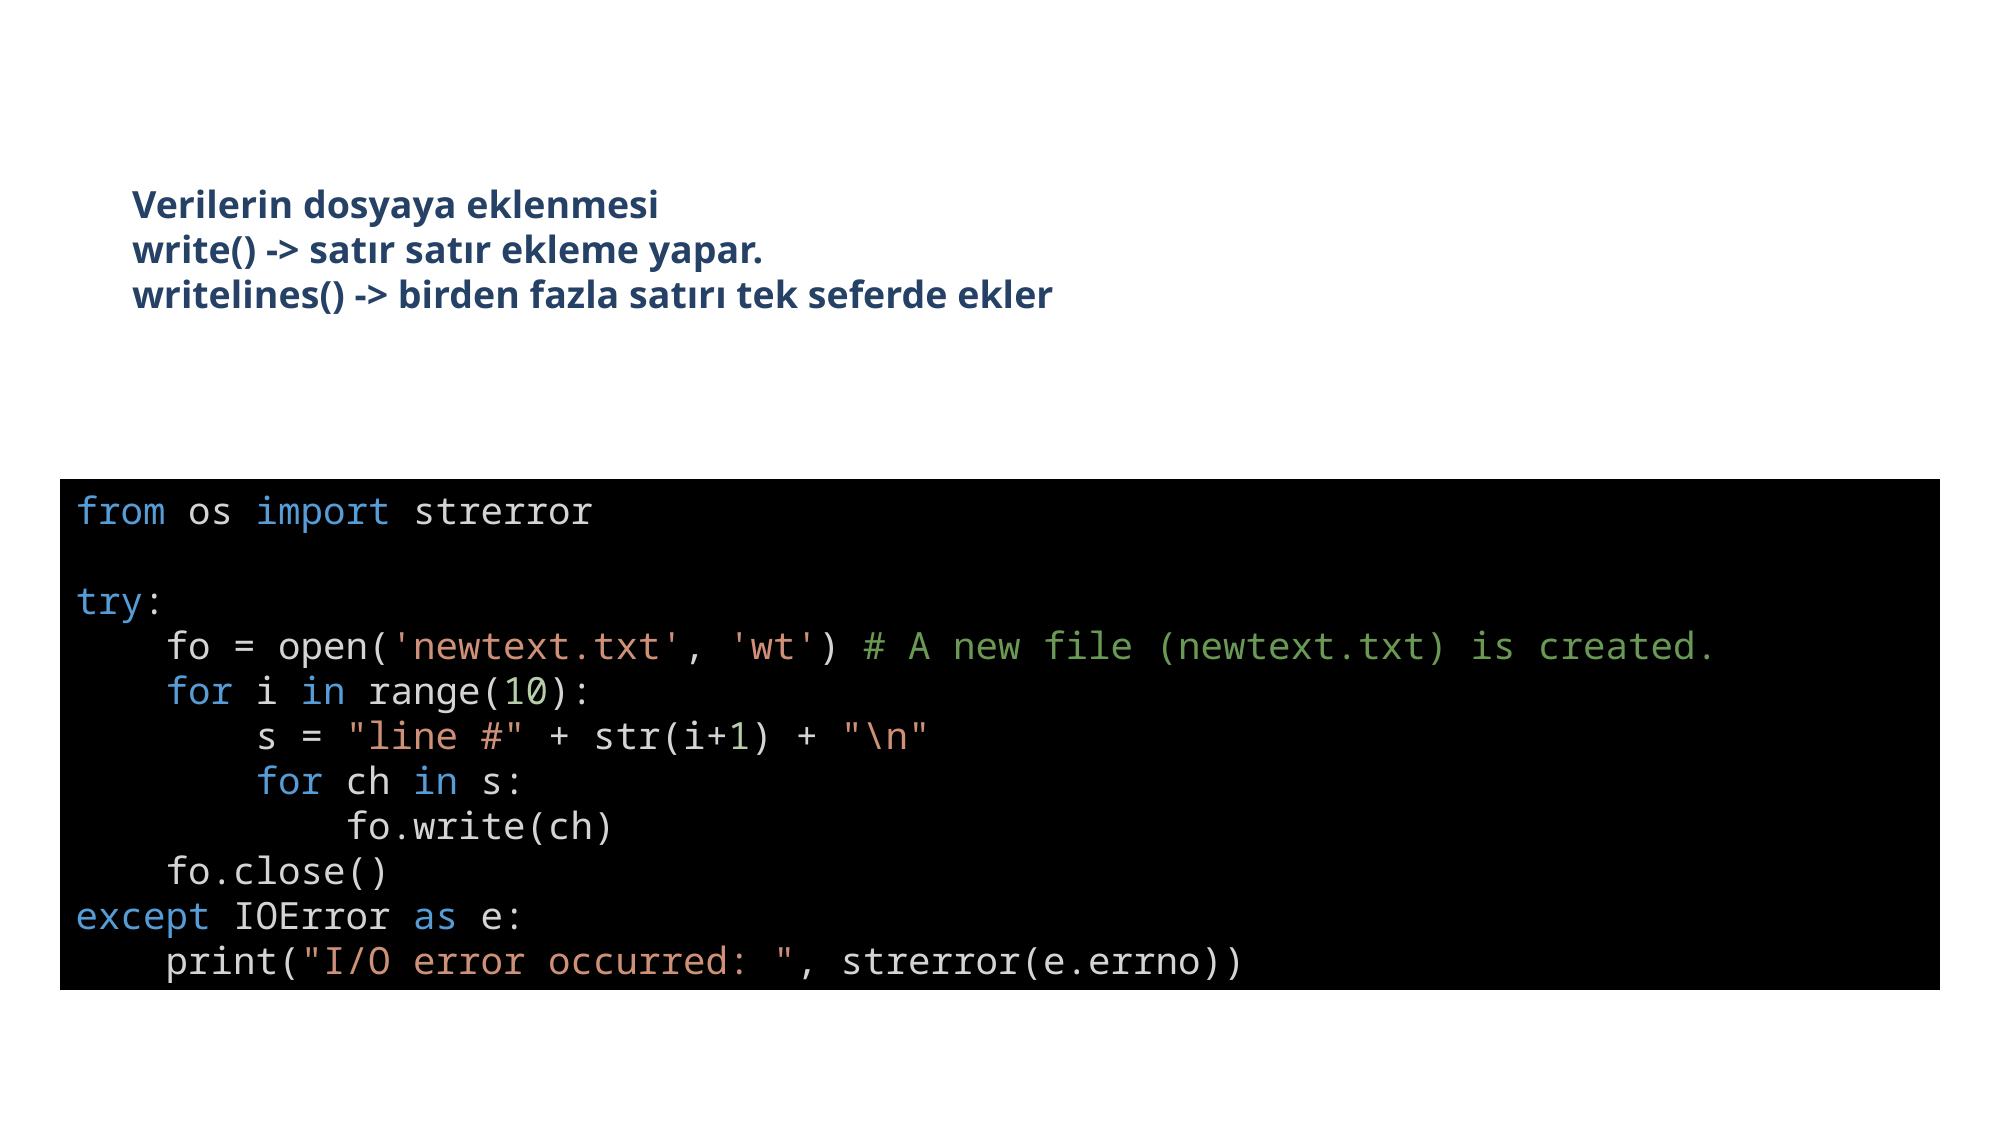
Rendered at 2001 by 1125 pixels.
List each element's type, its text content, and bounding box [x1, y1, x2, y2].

text_box from os import strerror try: fo = open('newtext.txt', 'wt') # A new file (newtext.txt) is created. for i in range(10): s = "line #" + str(i+1) + "\n" for ch in s: fo.write(ch) fo.close() except IOError as e: print("I/O error occurred: ", strerror(e.errno)) [60, 479, 1940, 990]
text_box Verilerin dosyaya eklenmesi write() -> satır satır ekleme yapar. writelines() -> birden fazla satırı tek seferde ekler [117, 173, 1118, 323]
